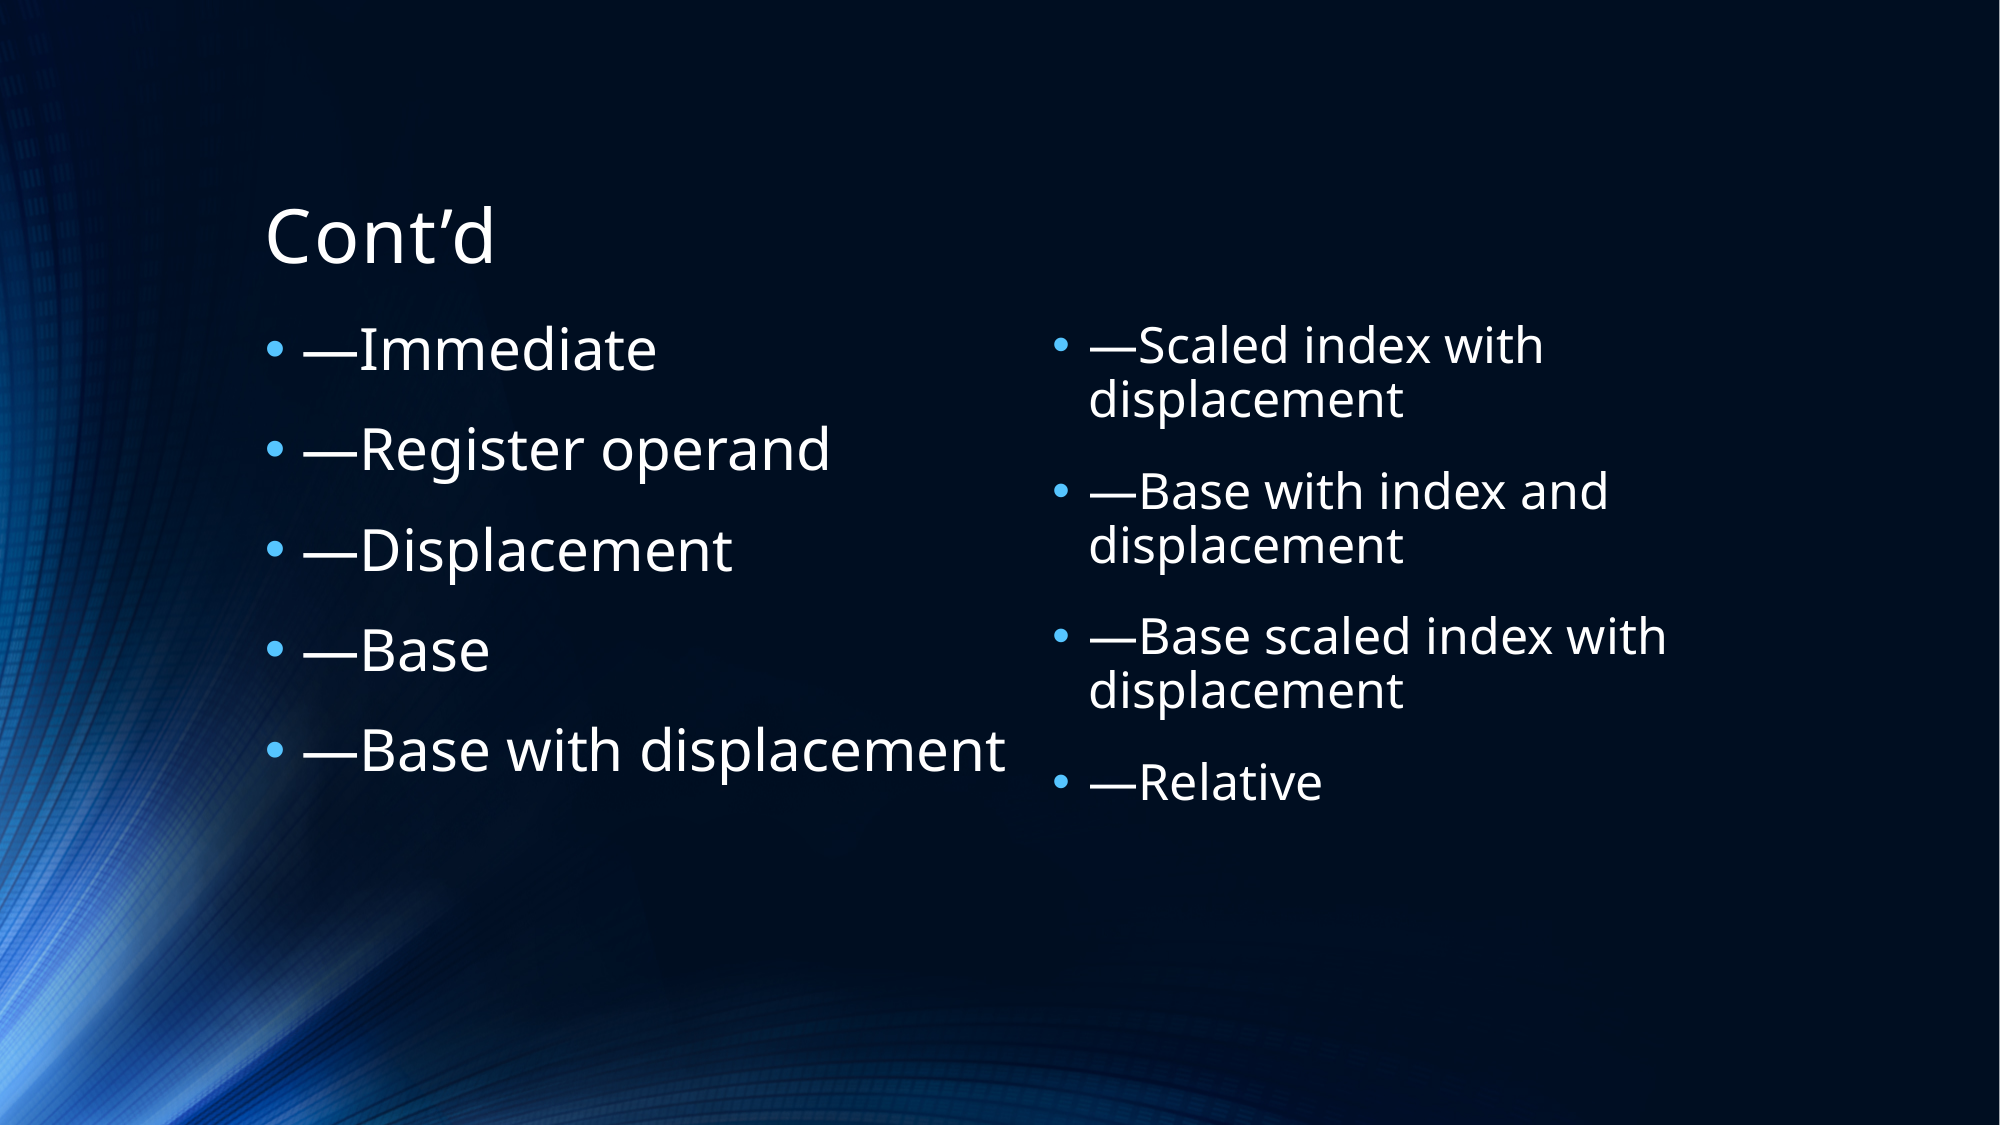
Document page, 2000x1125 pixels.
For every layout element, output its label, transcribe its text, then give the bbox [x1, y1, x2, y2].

title Cont’d [249, 62, 1750, 288]
list —Immediate —Register operand —Displacement —Base —Base with displacement [249, 312, 1037, 988]
text_box —Scaled index with displacement —Base with index and displacement —Base scaled index with displacement —Relative [1037, 312, 1825, 988]
picture [0, 0, 2000, 1125]
